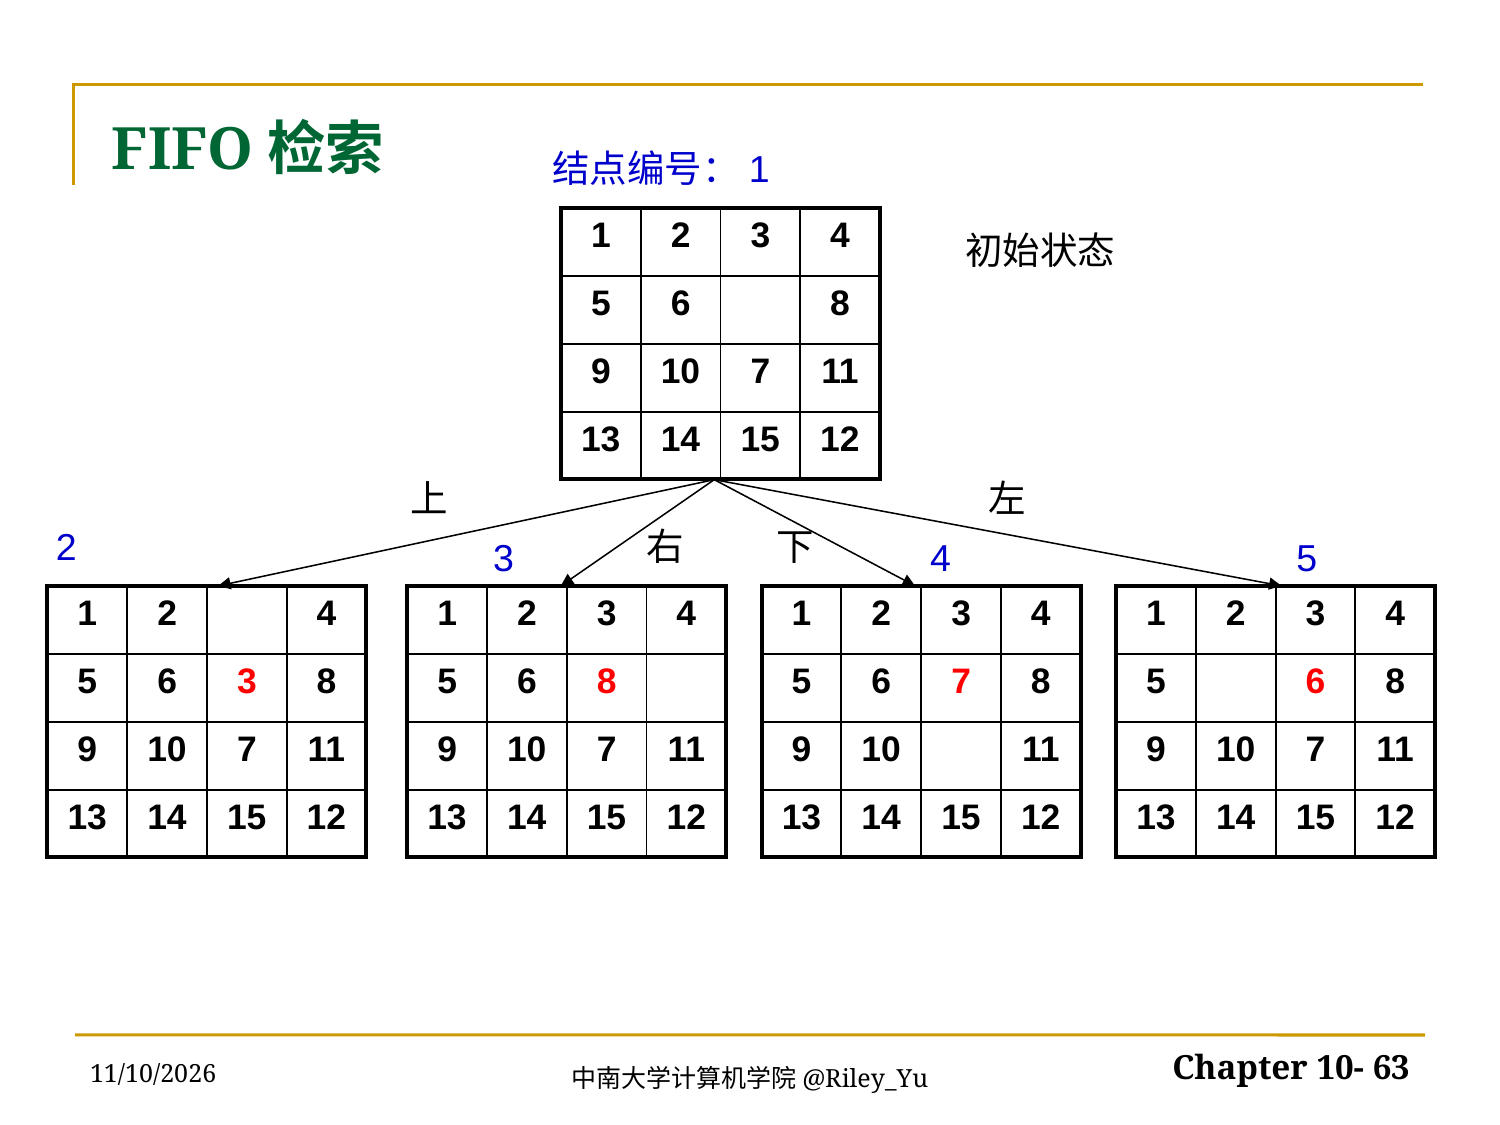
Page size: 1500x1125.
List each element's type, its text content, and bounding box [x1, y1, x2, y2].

table_cell [721, 277, 799, 343]
text_box [560, 537, 631, 586]
table_cell 8 [1356, 655, 1433, 721]
table_cell 10 [488, 723, 566, 789]
table_cell 10 [1197, 723, 1275, 789]
table_cell 5 [49, 655, 126, 721]
table_header 1 [764, 588, 840, 653]
table_cell 15 [1277, 791, 1354, 855]
text_box 初始状态 [950, 219, 1187, 280]
table_cell 14 [842, 791, 920, 855]
table_cell [1197, 655, 1275, 721]
table_cell 14 [128, 791, 206, 855]
table_cell [647, 655, 724, 721]
title FIFO检索 [96, 103, 1448, 292]
table_cell 3 [208, 655, 286, 721]
table_cell 6 [128, 655, 206, 721]
table_cell 5 [563, 277, 640, 343]
table_cell 7 [922, 655, 1000, 721]
table_cell 6 [1277, 655, 1354, 721]
table_header 4 [647, 588, 724, 653]
table_cell 15 [568, 791, 646, 855]
table_cell 13 [49, 791, 126, 855]
table_cell 13 [563, 413, 640, 477]
table_cell [922, 723, 1000, 789]
table_header 2 [842, 588, 920, 653]
table_cell 6 [488, 655, 566, 721]
table_cell 15 [721, 413, 799, 477]
table_cell 6 [642, 277, 720, 343]
table_cell 11 [647, 723, 724, 789]
table_cell 12 [1002, 791, 1079, 855]
text_box 结点编号：1 [537, 137, 798, 197]
table_header 3 [721, 210, 799, 275]
table_cell 12 [1356, 791, 1433, 855]
table_cell 11 [288, 723, 364, 789]
table_cell 10 [128, 723, 206, 789]
table_cell 9 [563, 345, 640, 411]
table_header 2 [1197, 588, 1275, 653]
text_box 4 [915, 527, 975, 587]
table_cell 7 [721, 345, 799, 411]
text_box 下 [761, 515, 856, 575]
text_box 5 [1281, 527, 1341, 587]
table_cell 8 [288, 655, 364, 721]
table_cell 7 [568, 723, 646, 789]
footer 中南大学计算机学院@Riley_Yu [512, 1024, 988, 1101]
table_header 1 [563, 210, 640, 275]
table_cell 8 [801, 277, 878, 343]
table_header 1 [1118, 588, 1195, 653]
text_box [856, 554, 915, 586]
table_cell 5 [409, 655, 486, 721]
table_cell 15 [922, 791, 1000, 855]
table_cell 10 [642, 345, 720, 411]
table_header 2 [128, 588, 206, 653]
table_header 3 [922, 588, 1000, 653]
table_cell 9 [49, 723, 126, 789]
table_header 4 [1002, 588, 1079, 653]
table_cell 12 [288, 791, 364, 855]
table_cell 8 [568, 655, 646, 721]
table_cell 15 [208, 791, 286, 855]
table_header 4 [801, 210, 878, 275]
table_cell 8 [1002, 655, 1079, 721]
table_cell 13 [1118, 791, 1195, 855]
table_header 2 [488, 588, 566, 653]
table_cell 10 [842, 723, 920, 789]
table_cell 13 [764, 791, 840, 855]
table_header 3 [568, 588, 646, 653]
table_header 1 [49, 588, 126, 653]
table_cell 11 [1002, 723, 1079, 789]
table_cell 14 [642, 413, 720, 477]
table_cell 12 [801, 413, 878, 477]
table_cell 11 [801, 345, 878, 411]
table_cell 6 [842, 655, 920, 721]
table_cell 7 [1277, 723, 1354, 789]
table_cell 14 [488, 791, 566, 855]
table_cell 13 [409, 791, 486, 855]
table_header 3 [1277, 588, 1354, 653]
text_box [975, 528, 1281, 590]
table_cell 9 [1118, 723, 1195, 789]
text_box 右 [631, 515, 726, 575]
table_cell 9 [764, 723, 840, 789]
text_box 左 [974, 467, 1069, 528]
table_cell 12 [647, 791, 724, 855]
text_box 2 [41, 515, 101, 576]
table_cell 11 [1356, 723, 1433, 789]
text_box 3 [478, 527, 538, 587]
text_box [218, 530, 478, 590]
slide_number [74, 1023, 426, 1100]
table_header [208, 588, 286, 653]
table_header 2 [642, 210, 720, 275]
table_cell 7 [208, 723, 286, 789]
table_cell 5 [1118, 655, 1195, 721]
text_box 上 [395, 467, 490, 528]
table_cell 14 [1197, 791, 1275, 855]
table_cell 9 [409, 723, 486, 789]
table_header 4 [288, 588, 364, 653]
table_header 4 [1356, 588, 1433, 653]
slide_number Chapter 10- 63 [1074, 1023, 1426, 1100]
table_header 1 [409, 588, 486, 653]
table_cell 5 [764, 655, 840, 721]
